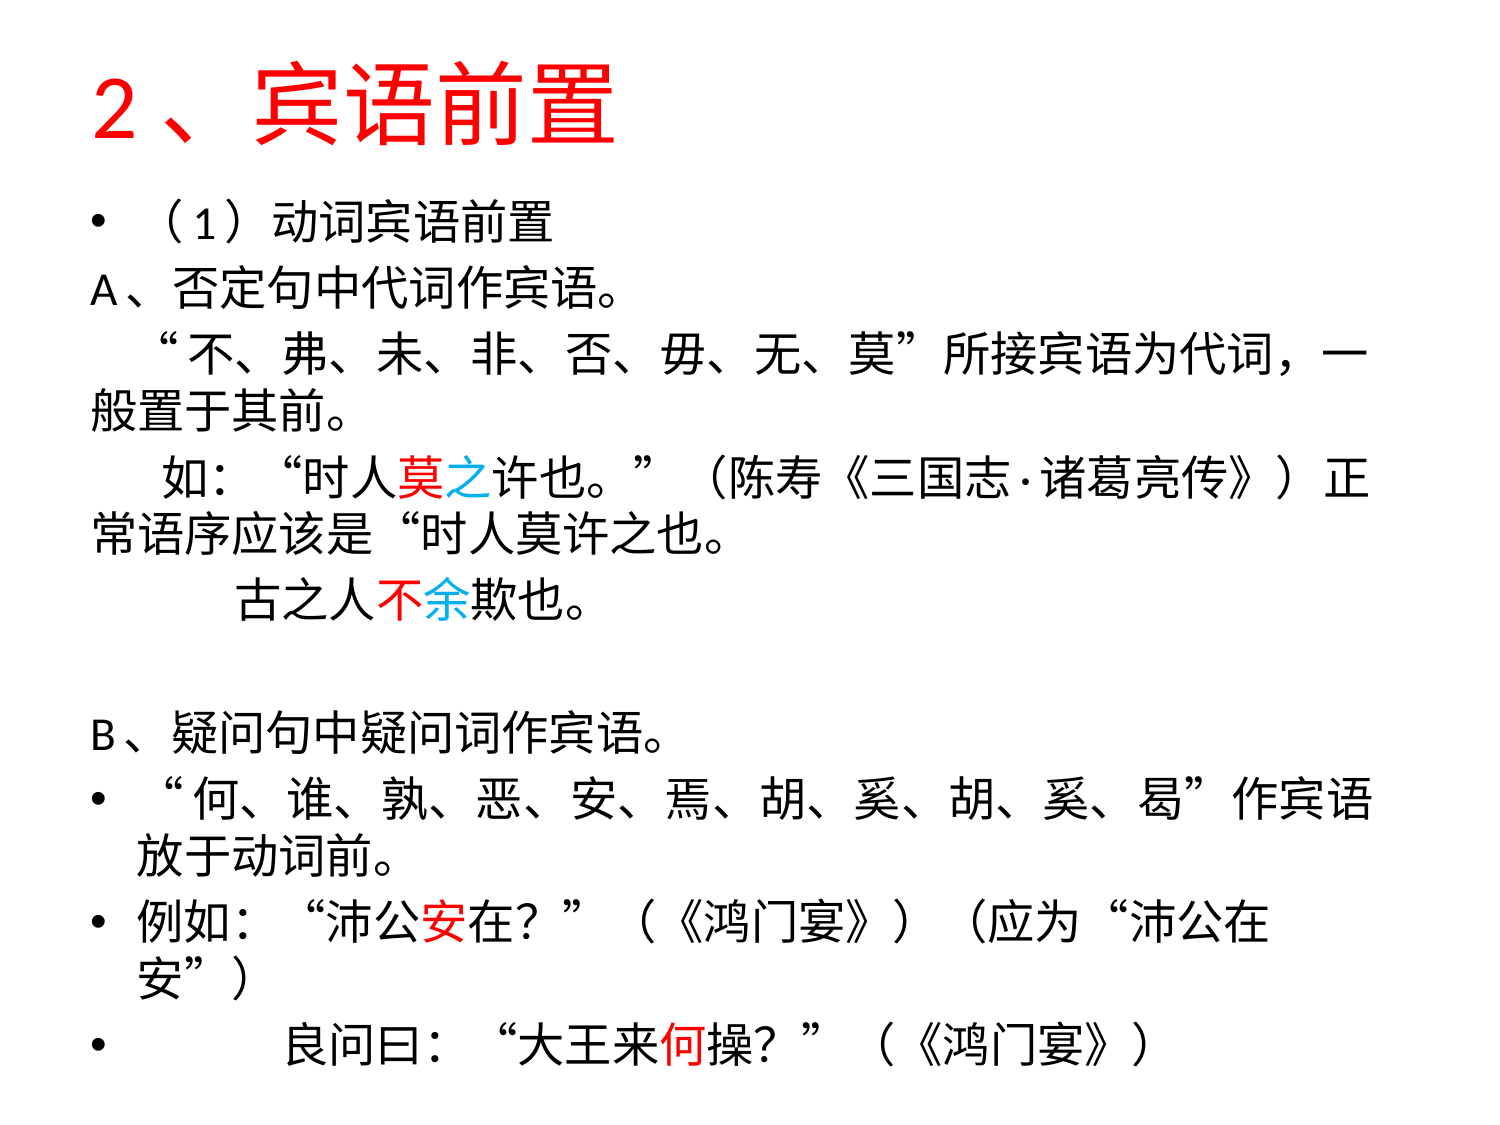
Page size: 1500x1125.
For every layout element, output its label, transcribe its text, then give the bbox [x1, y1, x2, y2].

title 2、宾语前置 [76, 30, 1427, 174]
list （1）动词宾语前置 A、否定句中代词作宾语。 “不、弗、未、非、否、毋、无、莫”所接宾语为代词，一般置于其前。 如：“时人莫之许也。”（陈寿《三国志·诸葛亮传》）正常语序应该是“时人莫许之也。 古之人不余欺也。 B、疑问句中疑问词作宾语。 “何、谁、孰、恶、安、焉、胡、奚、胡、奚、曷”作宾语放于动词前。 例如：“沛公安在？”（《鸿门宴》）（应为“沛公在安”） 良问曰：“大王来何操？”（《鸿门宴》） [75, 184, 1425, 1083]
